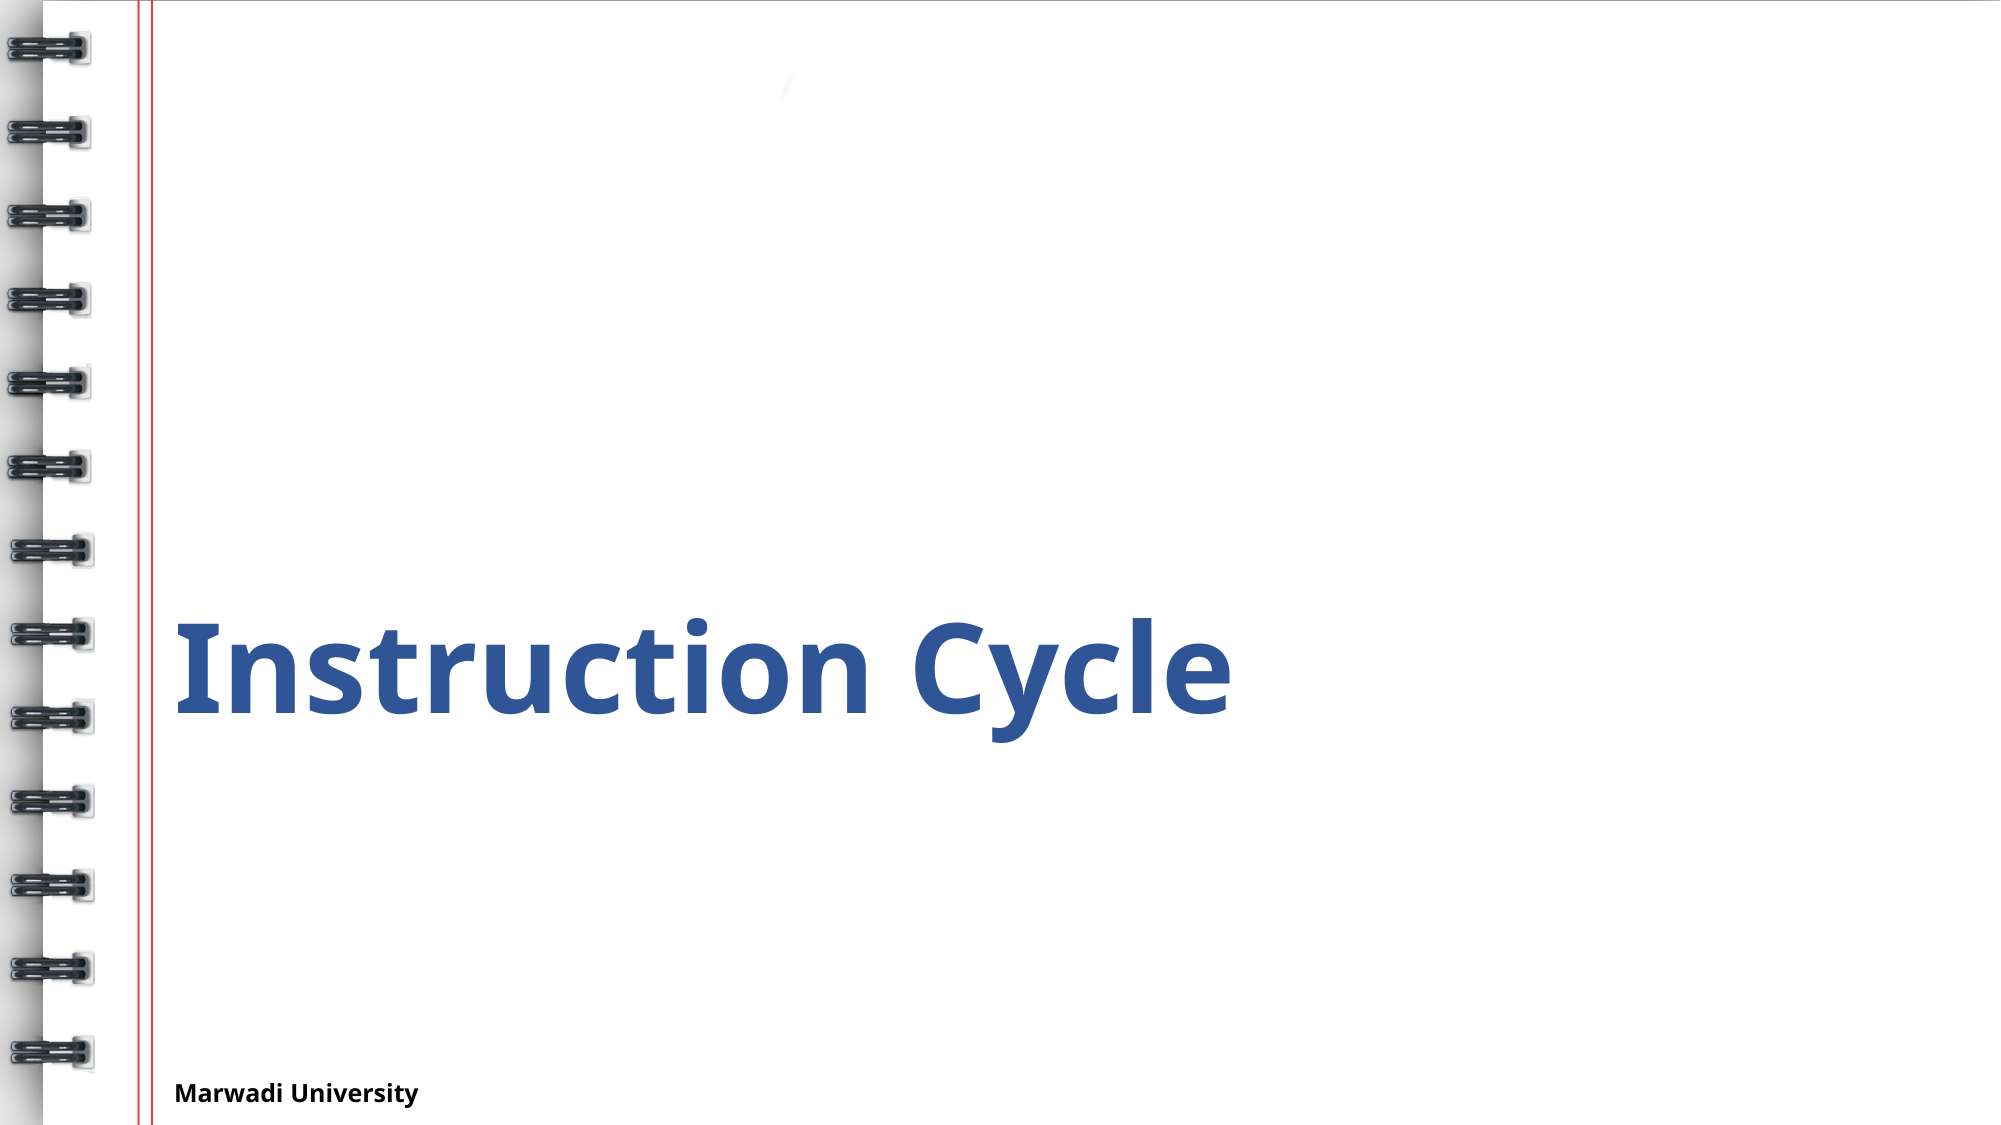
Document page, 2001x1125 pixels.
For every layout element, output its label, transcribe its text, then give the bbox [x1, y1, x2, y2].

picture [0, 0, 2001, 1125]
footer Marwadi University [159, 1064, 1360, 1124]
title Instruction Cycle [159, 280, 1862, 749]
